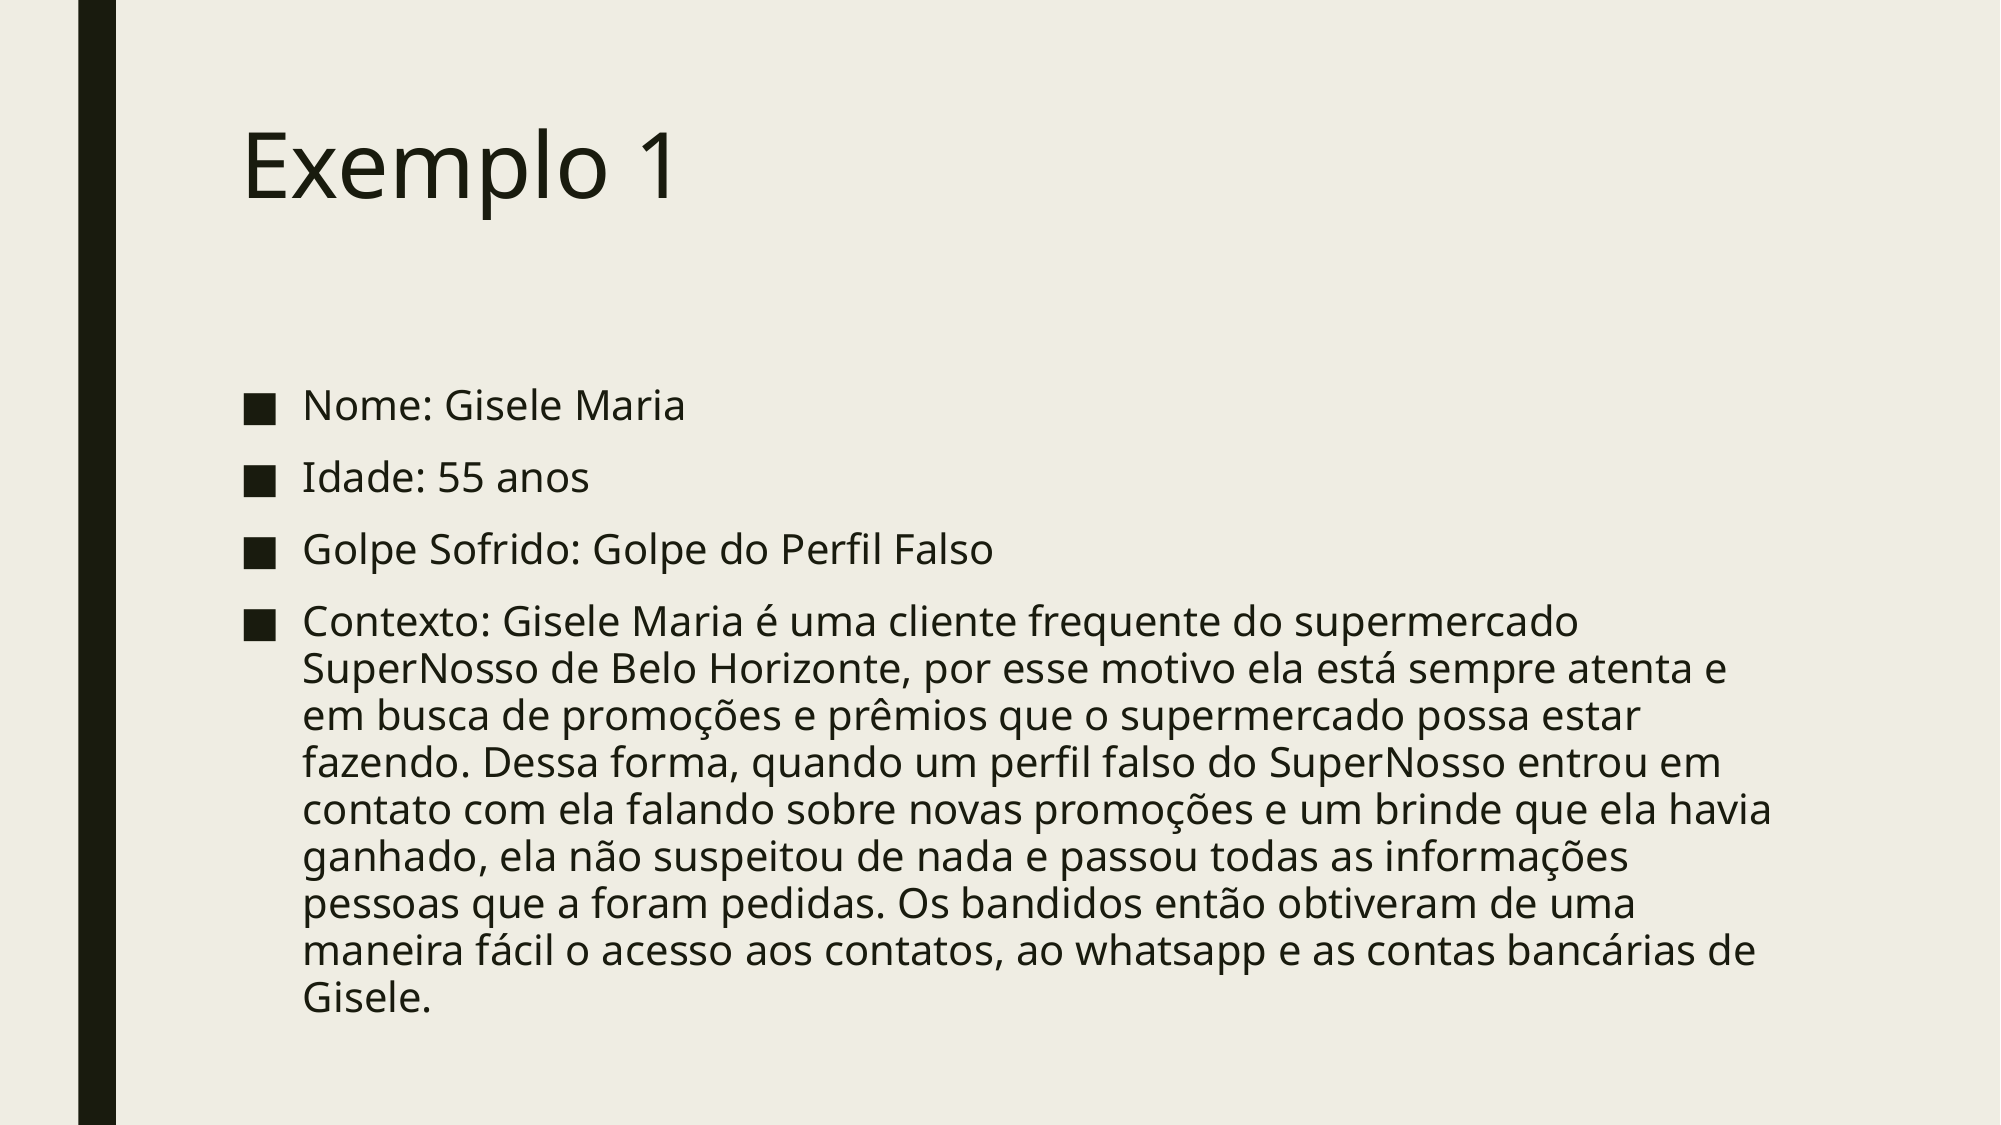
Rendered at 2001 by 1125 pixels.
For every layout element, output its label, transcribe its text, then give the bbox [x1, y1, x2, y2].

list Nome: Gisele Maria Idade: 55 anos Golpe Sofrido: Golpe do Perfil Falso Contexto: Gisele Maria é uma cliente frequente do supermercado SuperNosso de Belo Horizonte, por esse motivo ela está sempre atenta e em busca de promoções e prêmios que o supermercado possa estar fazendo. Dessa forma, quando um perfil falso do SuperNosso entrou em contato com ela falando sobre novas promoções e um brinde que ela havia ganhado, ela não suspeitou de nada e passou todas as informações pessoas que a foram pedidas. Os bandidos então obtiveram de uma maneira fácil o acesso aos contatos, ao whatsapp e as contas bancárias de Gisele. [225, 375, 1800, 963]
title Exemplo 1 [225, 112, 1800, 357]
